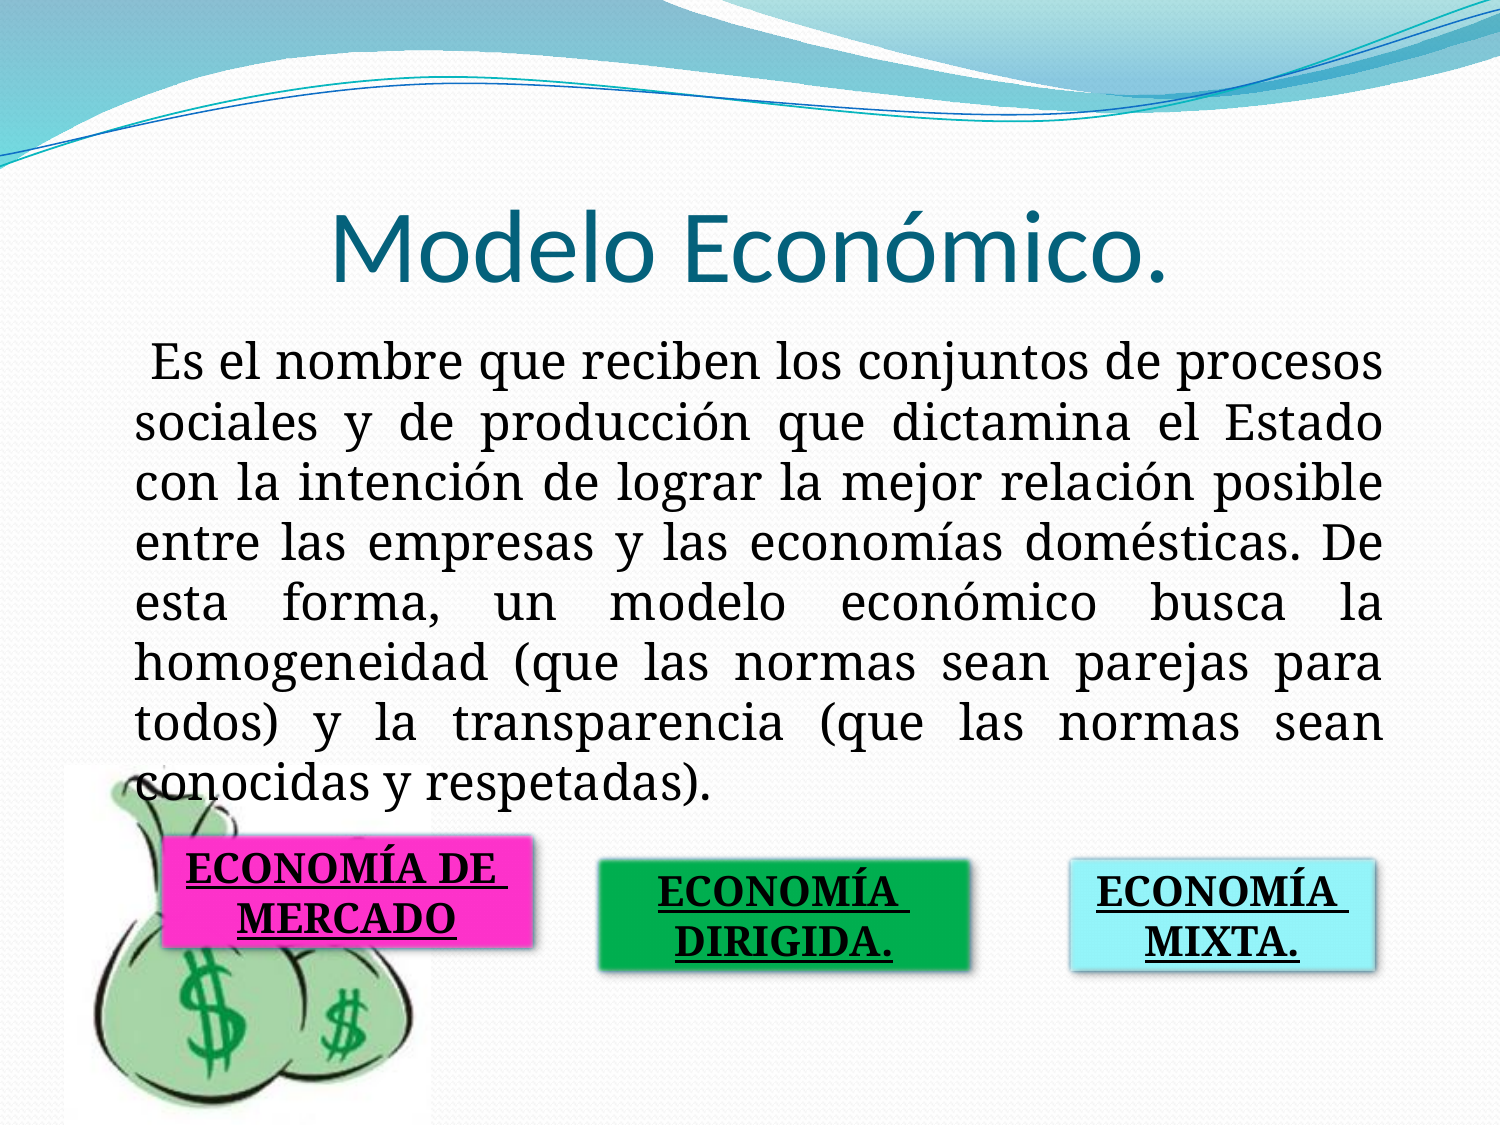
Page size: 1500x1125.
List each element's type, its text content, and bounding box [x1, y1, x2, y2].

text_box ECONOMÍA DIRIGIDA. [603, 864, 966, 967]
text_box ECONOMÍA DE MERCADO [438, 840, 529, 944]
list Es el nombre que reciben los conjuntos de procesos sociales y de producción que dictamina el Estado con la intención de lograr la mejor relación posible entre las empresas y las economías domésticas. De esta forma, un modelo económico busca la homogeneidad (que las normas sean parejas para todos) y la transparencia (que las normas sean conocidas y respetadas). [74, 317, 1400, 740]
picture [64, 765, 432, 1125]
text_box ECONOMÍA MIXTA. [1075, 864, 1371, 967]
title Modelo Económico. [74, 115, 1426, 304]
